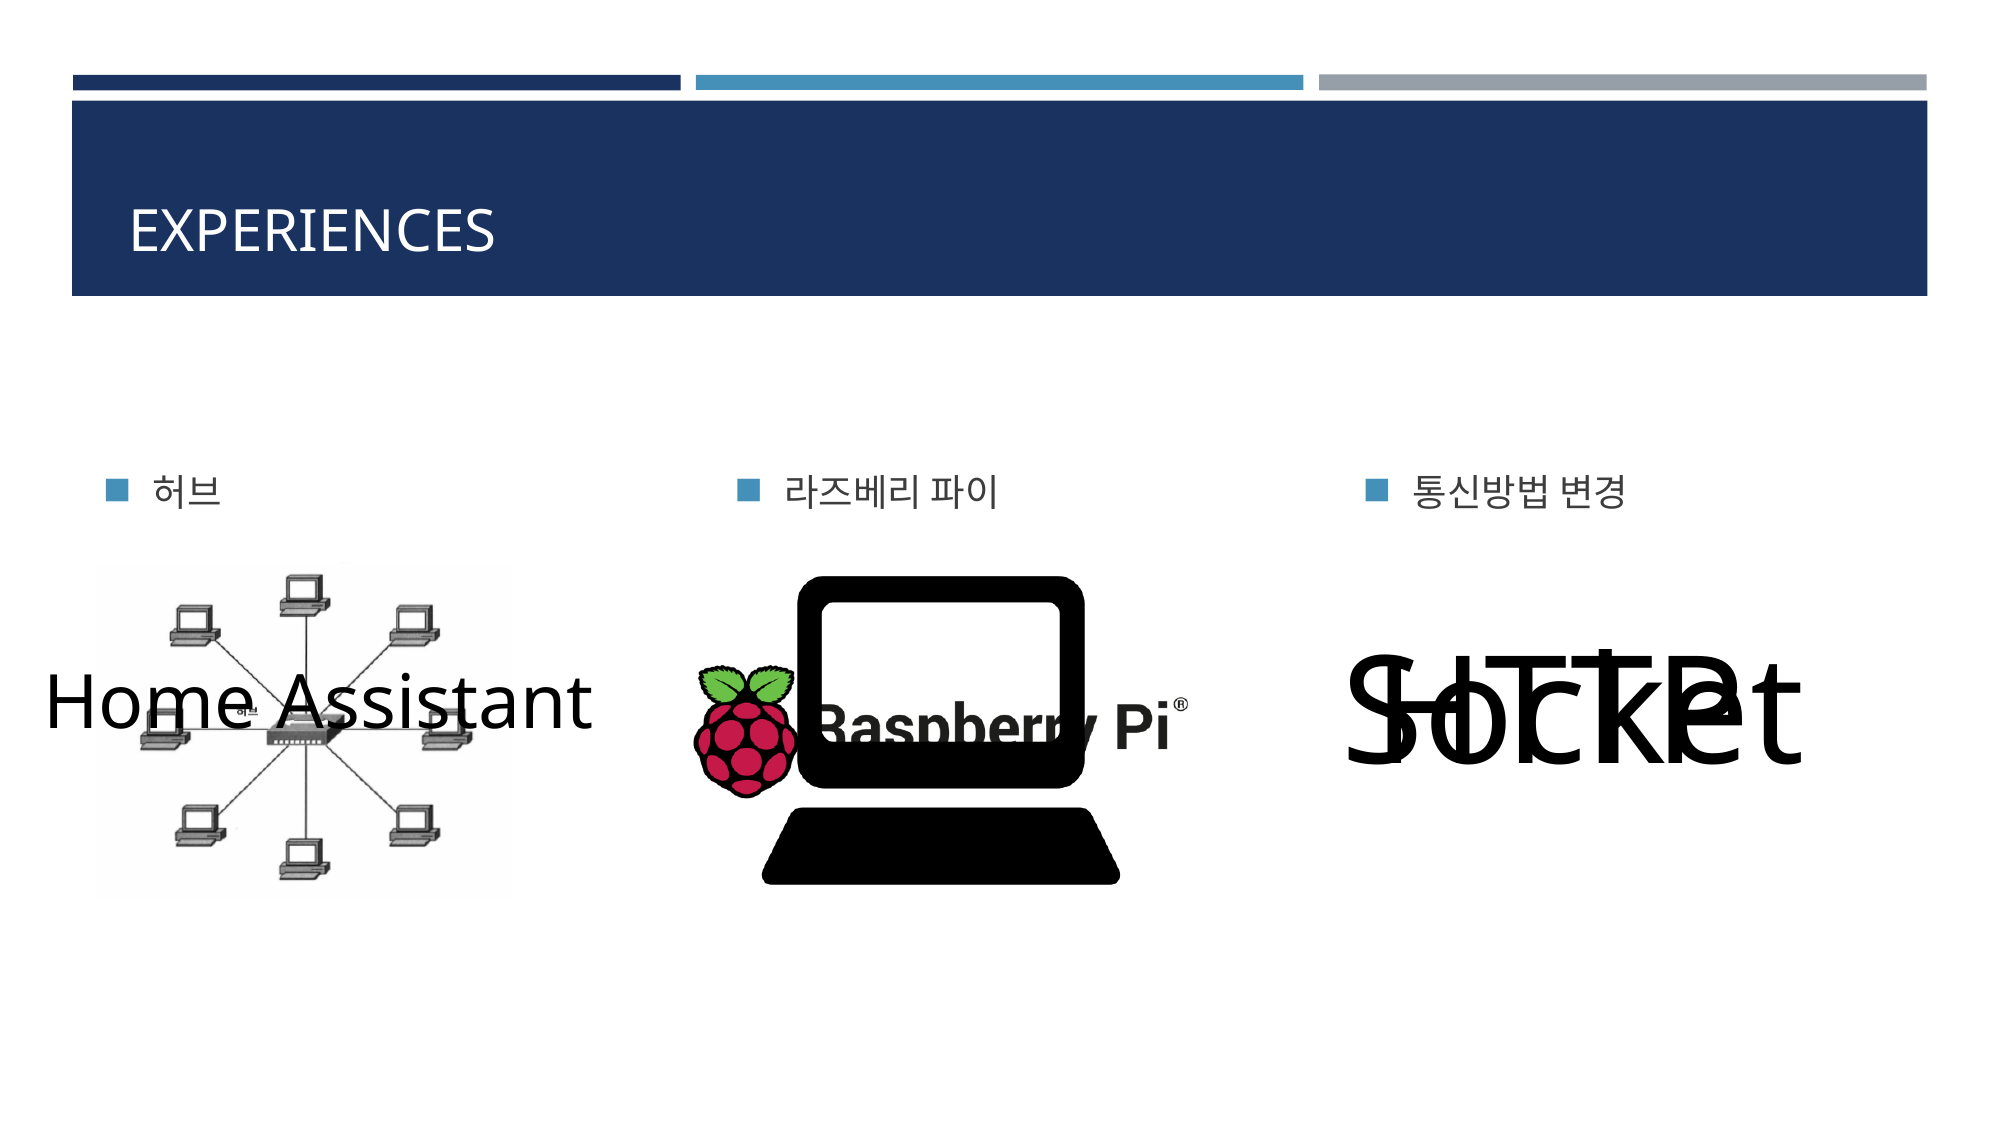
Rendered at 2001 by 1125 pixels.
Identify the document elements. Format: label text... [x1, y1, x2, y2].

text_box 통신방법 변경 [1355, 377, 1915, 606]
text_box Home Assistant [36, 646, 89, 752]
picture [95, 562, 513, 898]
text_box Experiences [120, 152, 1915, 271]
list 허브 [94, 376, 671, 607]
text_box 라즈베리 파이 [726, 377, 1287, 606]
text_box Socket [1333, 605, 1813, 801]
text_box Home Assistant [520, 646, 602, 752]
picture [610, 527, 1271, 933]
